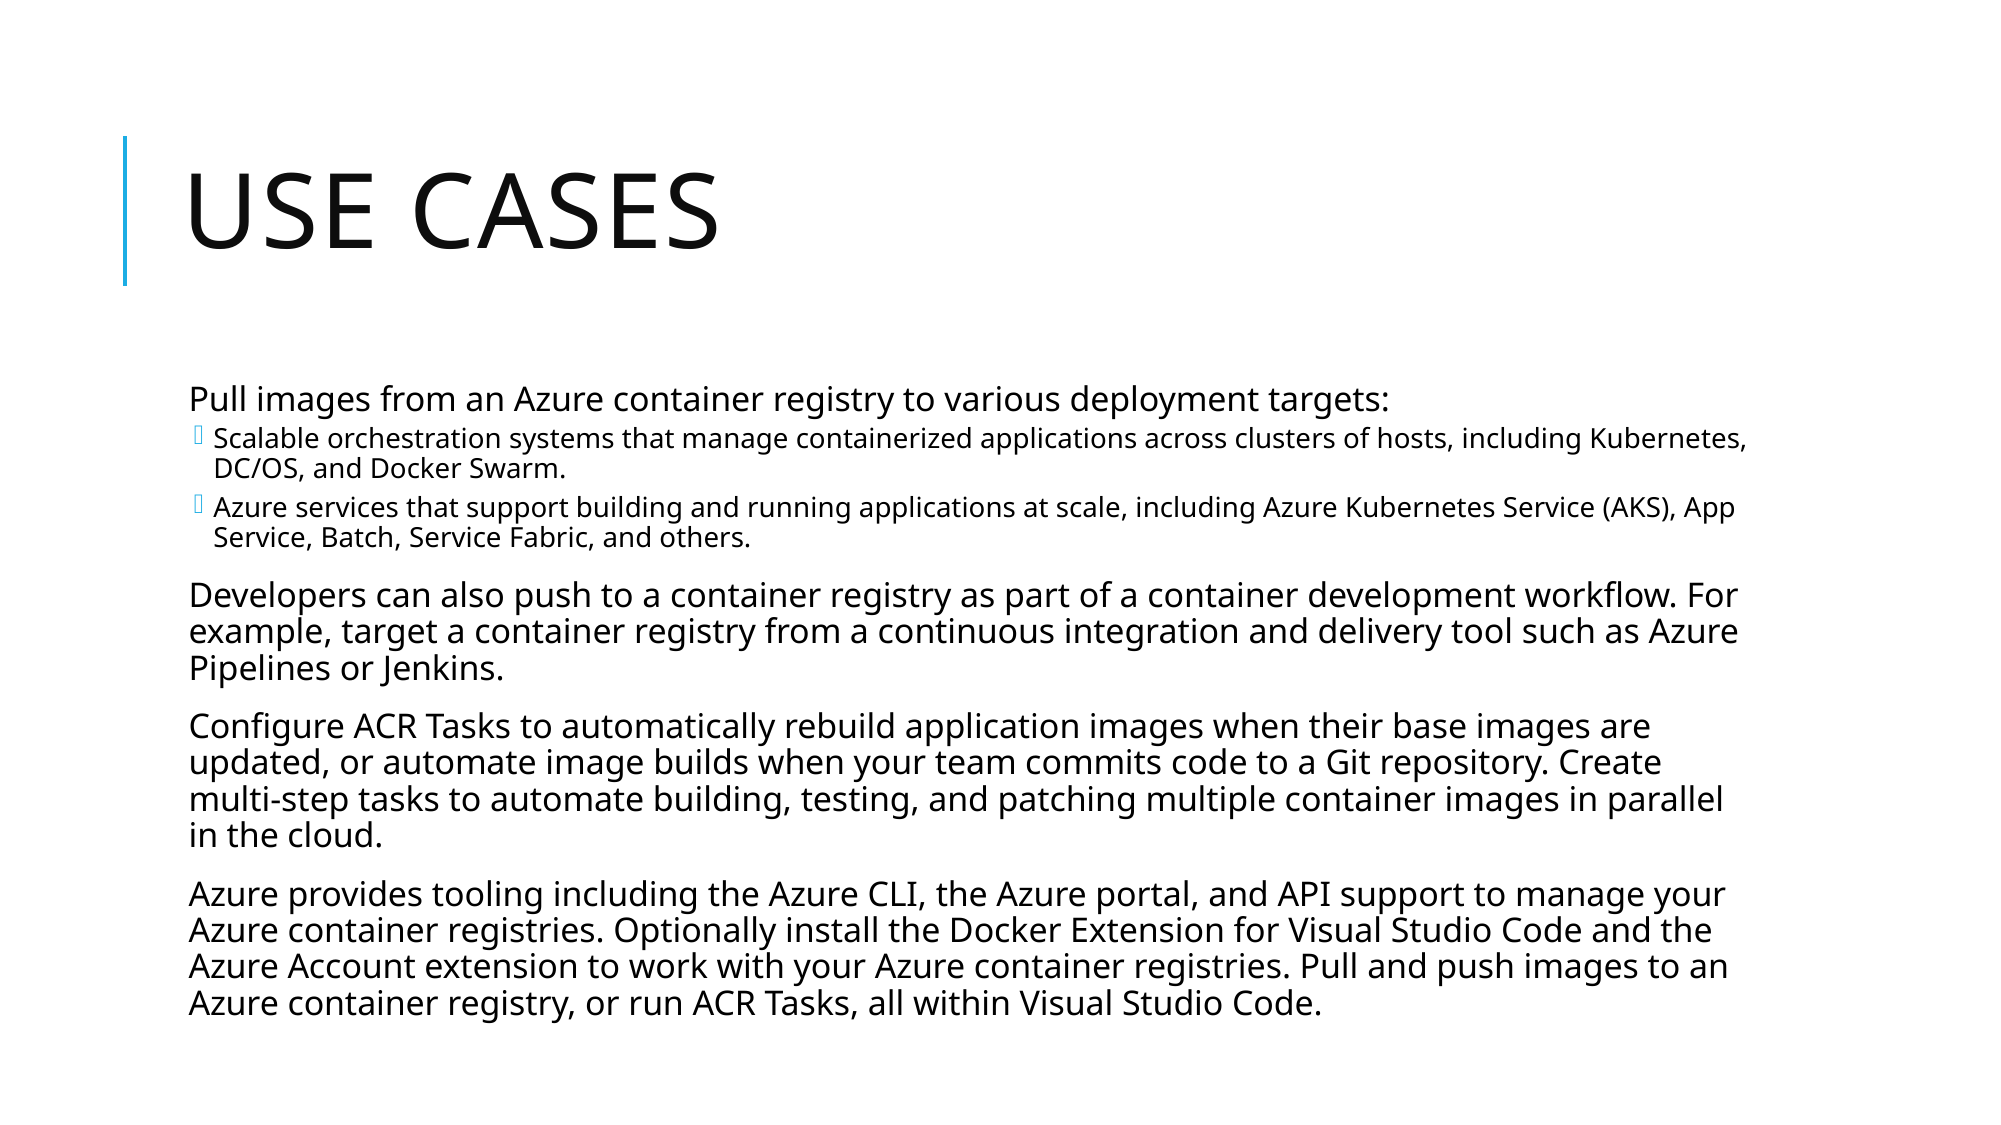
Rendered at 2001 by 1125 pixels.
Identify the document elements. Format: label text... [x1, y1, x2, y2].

list Pull images from an Azure container registry to various deployment targets: Scalable orchestration systems that manage containerized applications across clusters of hosts, including Kubernetes, DC/OS, and Docker Swarm. Azure services that support building and running applications at scale, including Azure Kubernetes Service (AKS), App Service, Batch, Service Fabric, and others. Developers can also push to a container registry as part of a container development workflow. For example, target a container registry from a continuous integration and delivery tool such as Azure Pipelines or Jenkins. Configure ACR Tasks to automatically rebuild application images when their base images are updated, or automate image builds when your team commits code to a Git repository. Create multi-step tasks to automate building, testing, and patching multiple container images in parallel in the cloud. Azure provides tooling including the Azure CLI, the Azure portal, and API support to manage your Azure container registries. Optionally install the Docker Extension for Visual Studio Code and the Azure Account extension to work with your Azure container registries. Pull and push images to an Azure container registry, or run ACR Tasks, all within Visual Studio Code. [168, 375, 1763, 1035]
title Use cases [168, 96, 1763, 342]
